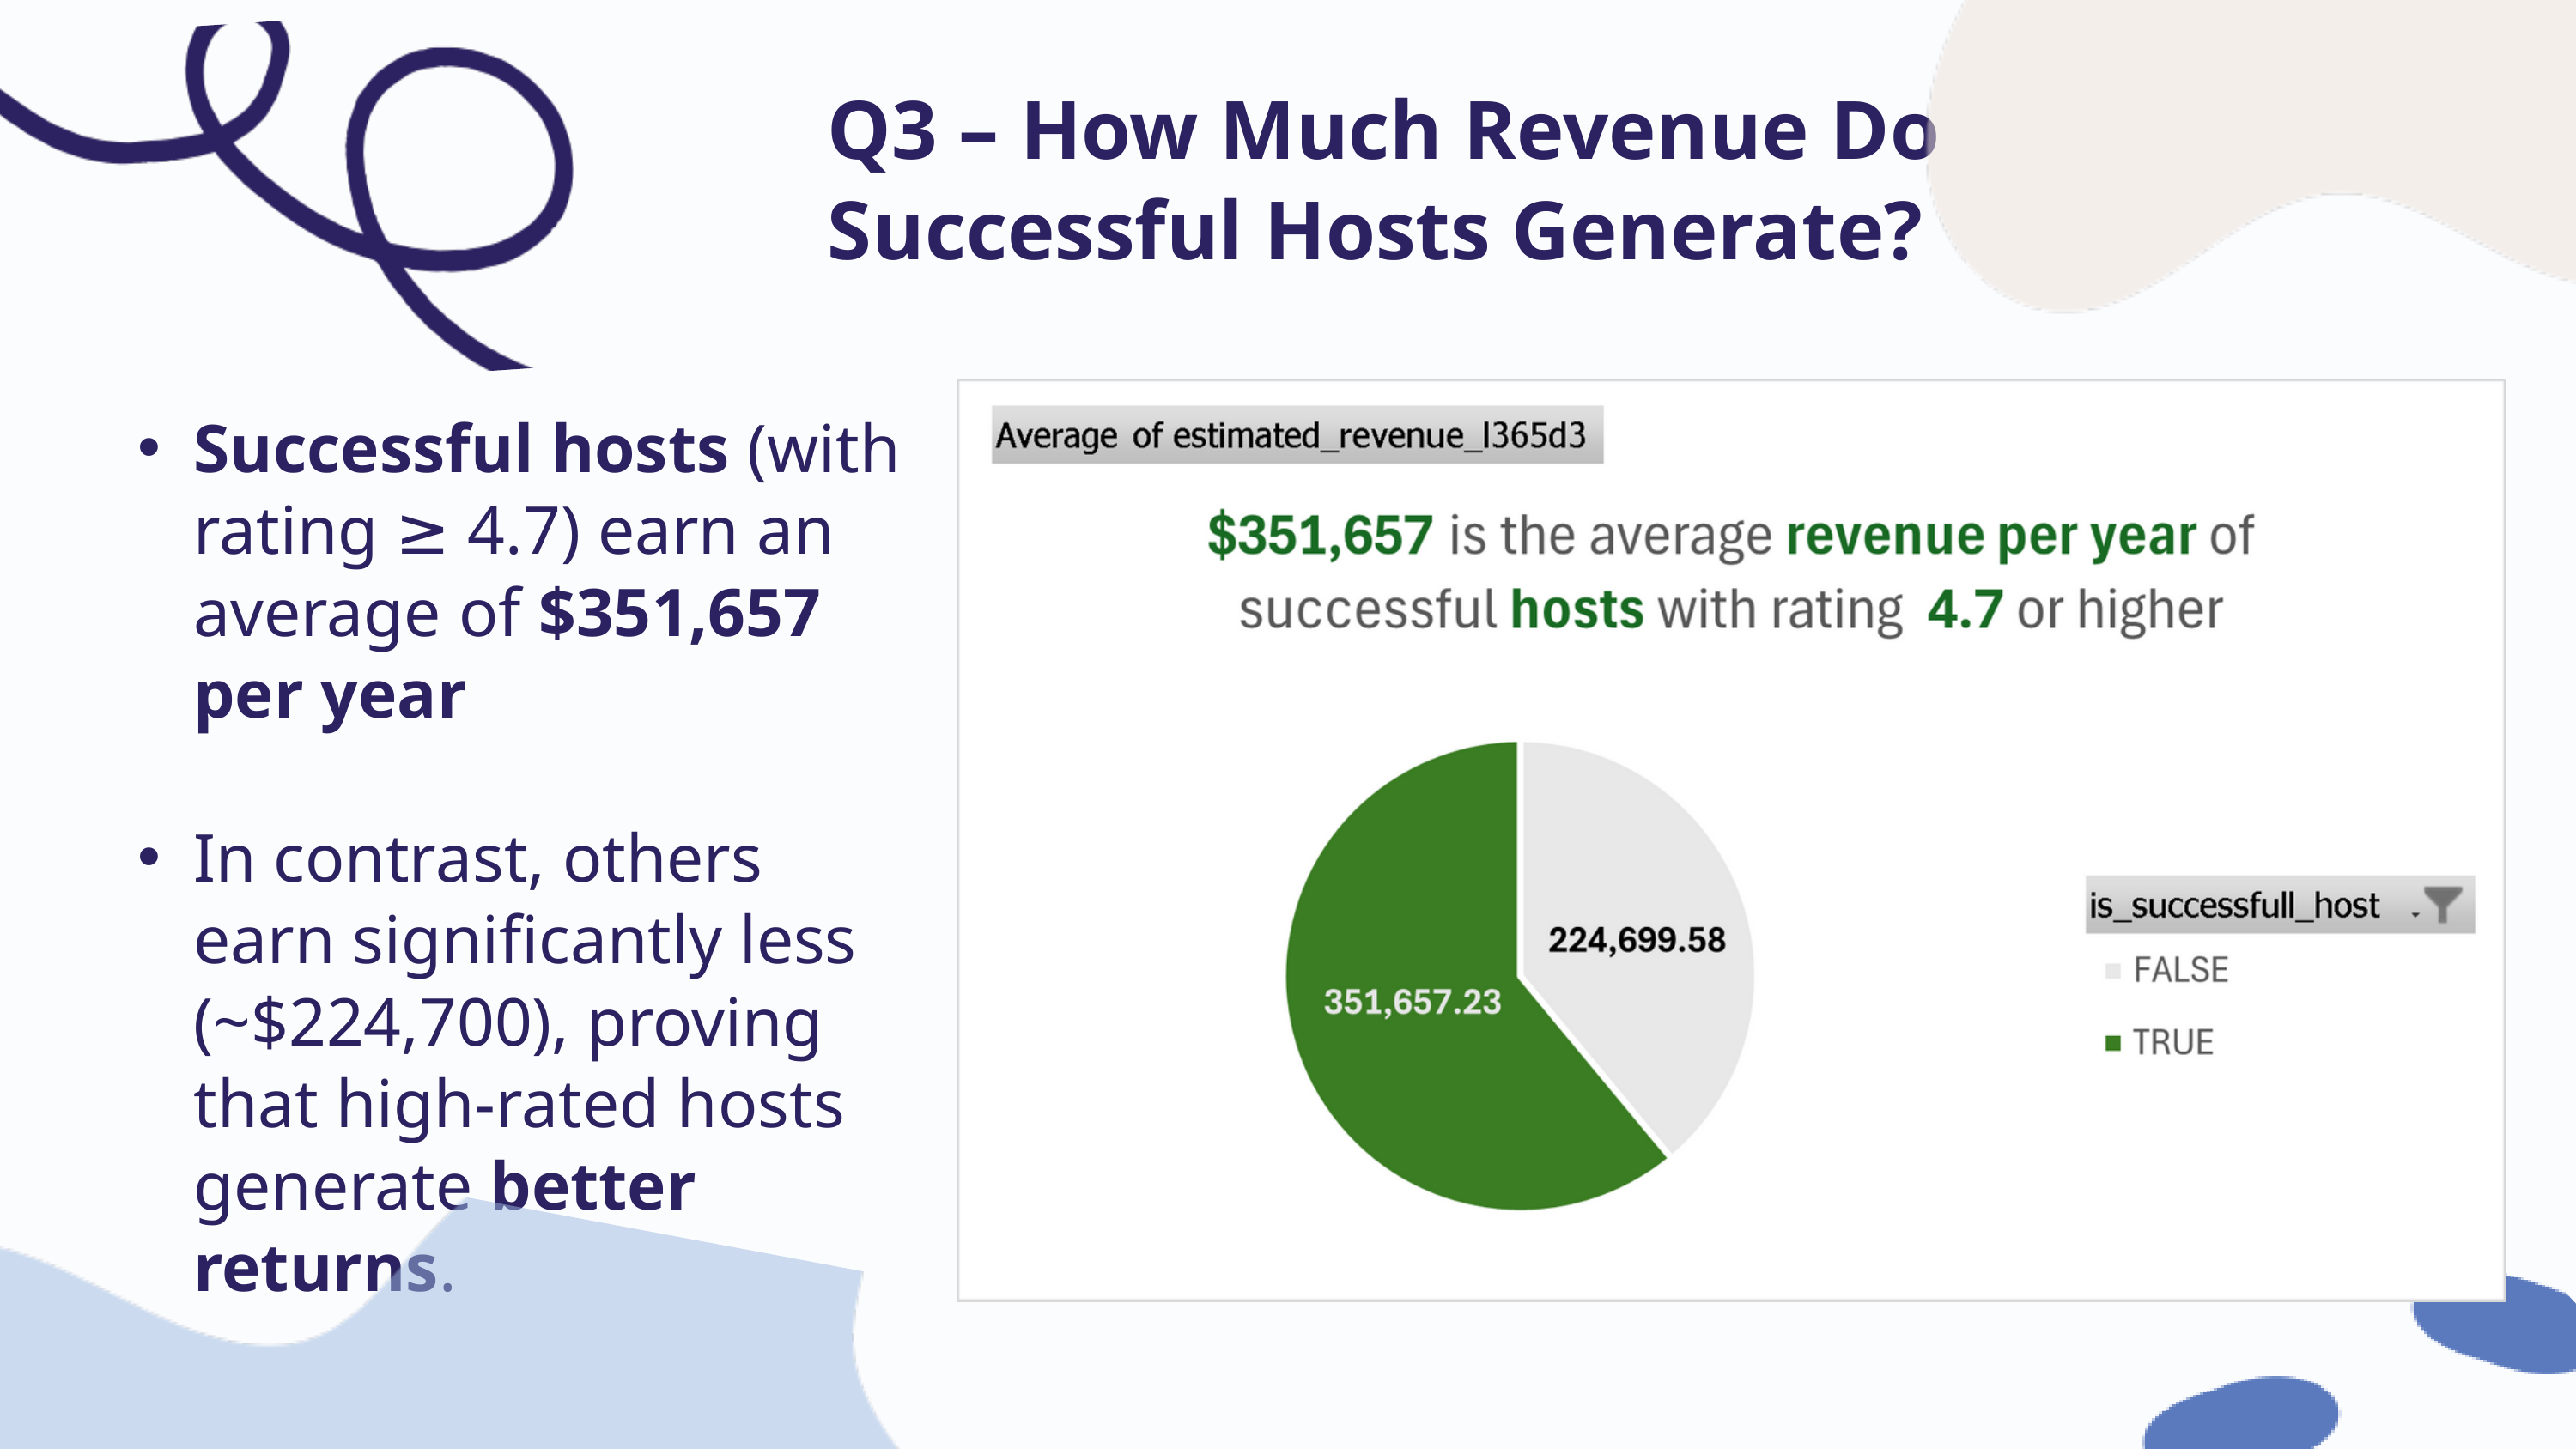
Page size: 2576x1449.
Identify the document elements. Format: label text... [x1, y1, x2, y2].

text_box [0, 0, 618, 403]
text_box Q3 – How Much Revenue Do Successful Hosts Generate? [827, 75, 1919, 276]
text_box [0, 1110, 1005, 1449]
text_box [1919, 0, 2576, 324]
text_box [1996, 1228, 2576, 1449]
text_box [957, 379, 2506, 1302]
text_box Successful hosts (with rating ≥ 4.7) earn an average of $351,657 per year In contrast, others earn significantly less (~$224,700), proving that high-rated hosts generate better returns. [81, 403, 913, 1280]
